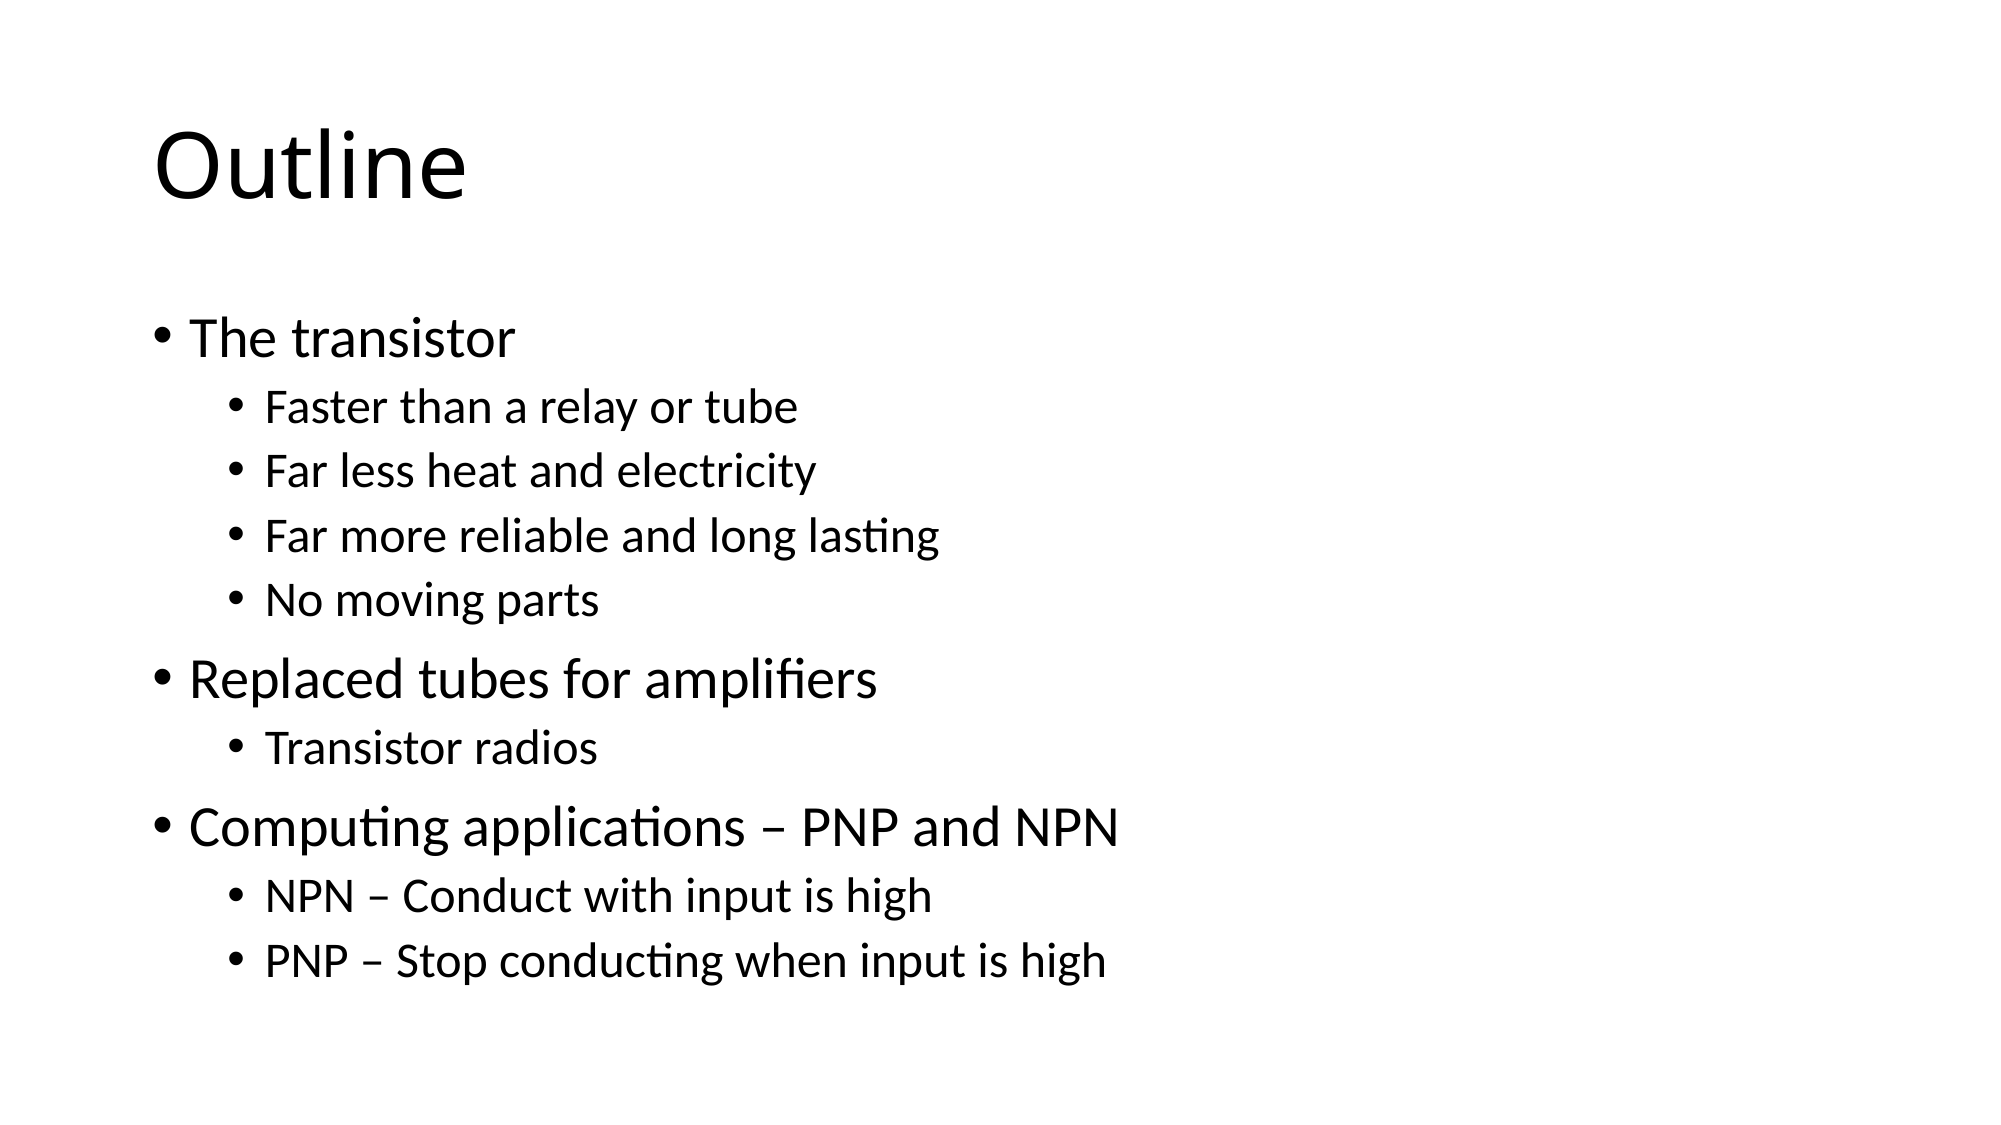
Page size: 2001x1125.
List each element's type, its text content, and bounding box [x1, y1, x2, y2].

list The transistor Faster than a relay or tube Far less heat and electricity Far more reliable and long lasting No moving parts Replaced tubes for amplifiers Transistor radios Computing applications – PNP and NPN NPN – Conduct with input is high PNP – Stop conducting when input is high [137, 299, 1863, 1014]
title Outline [137, 59, 1863, 278]
